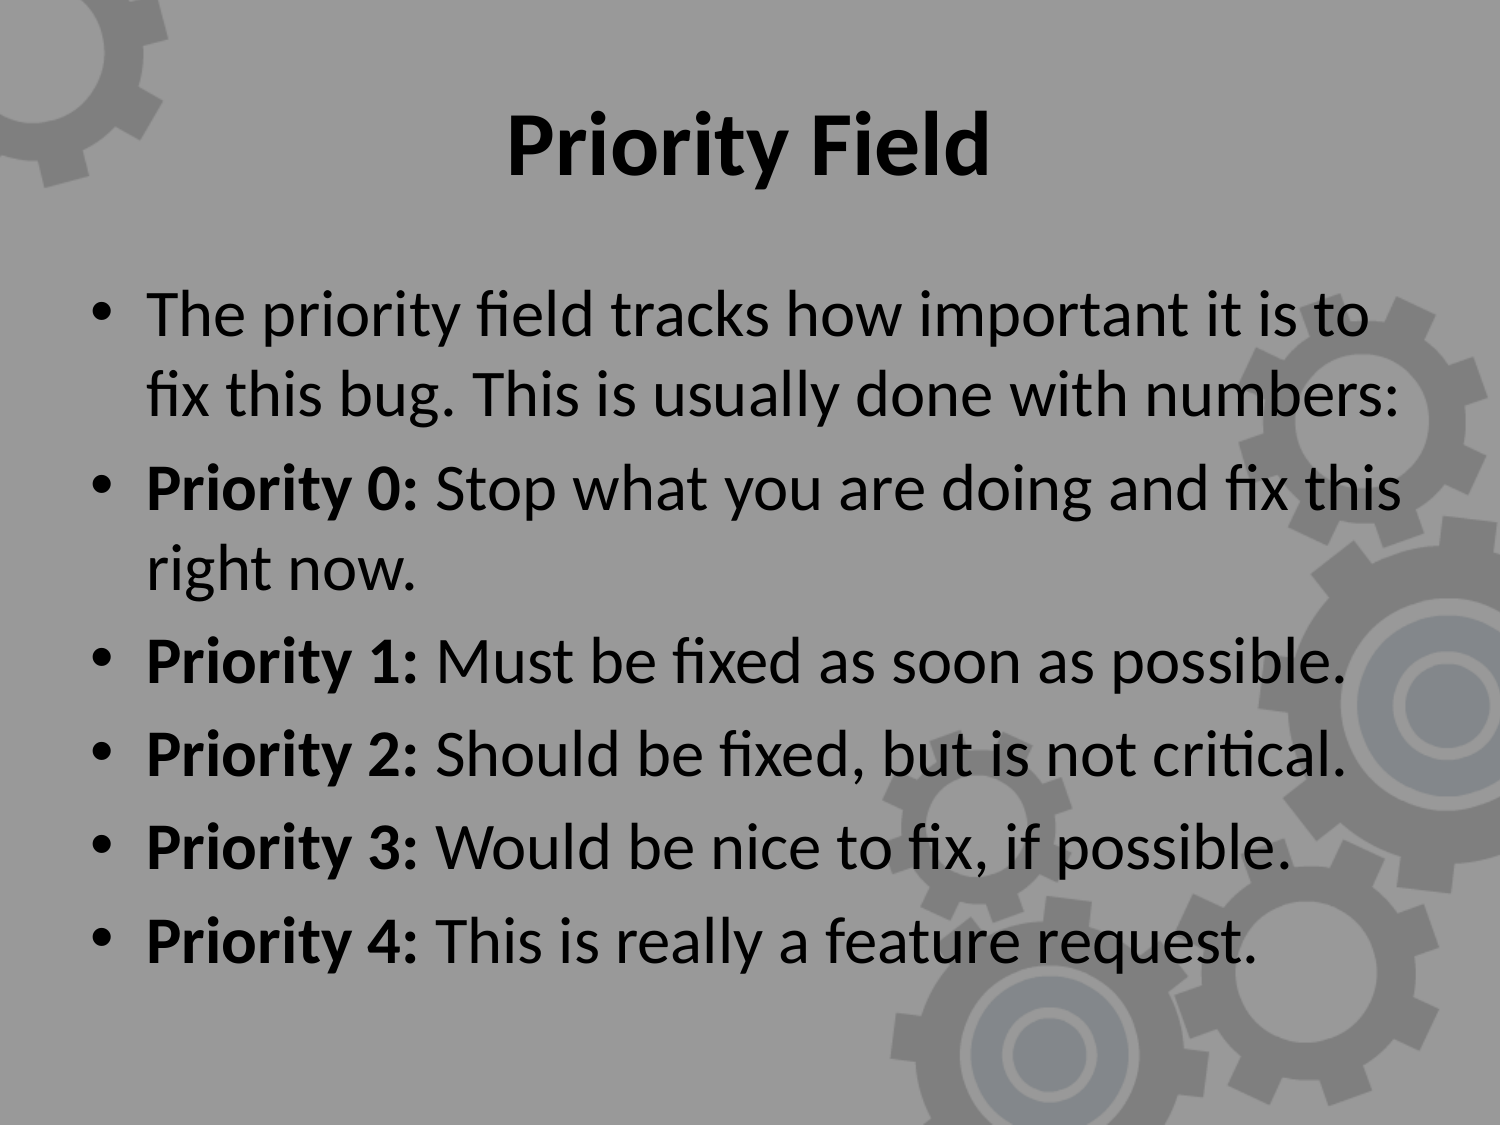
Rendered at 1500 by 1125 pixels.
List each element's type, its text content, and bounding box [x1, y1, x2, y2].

picture [0, 0, 1500, 1125]
title Priority Field [74, 44, 1426, 233]
list The priority field tracks how important it is to fix this bug. This is usually done with numbers: Priority 0: Stop what you are doing and fix this right now. Priority 1: Must be fixed as soon as possible. Priority 2: Should be fixed, but is not critical. Priority 3: Would be nice to fix, if possible. Priority 4: This is really a feature request. [74, 262, 1426, 1006]
